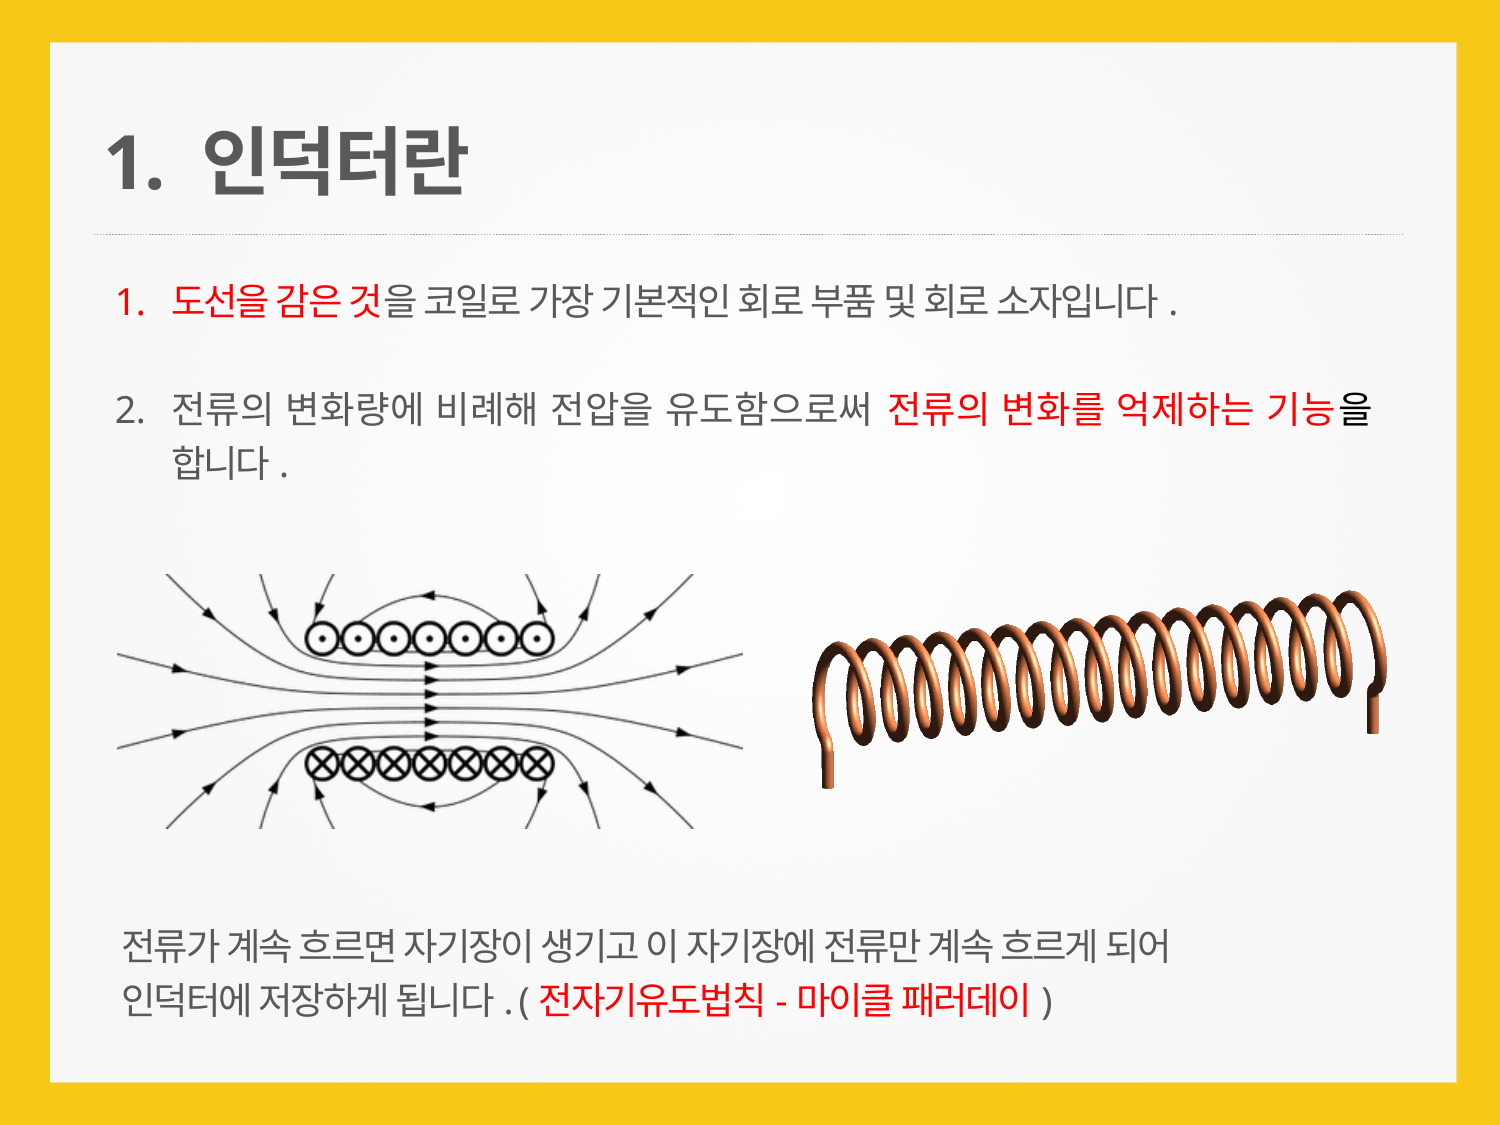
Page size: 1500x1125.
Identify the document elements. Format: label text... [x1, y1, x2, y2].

text_box 1. 인덕터란 [88, 89, 798, 213]
picture [808, 585, 1395, 794]
picture [116, 573, 743, 830]
text_box 도선을 감은 것을 코일로 가장 기본적인 회로 부품 및 회로 소자입니다. 전류의 변화량에 비례해 전압을 유도함으로써 전류의 변화를 억제하는 기능을 합니다. [100, 261, 1388, 493]
text_box 전류가 계속 흐르면 자기장이 생기고 이 자기장에 전류만 계속 흐르게 되어 인덕터에 저장하게 됩니다. (전자기유도법칙-마이클 패러데이) [106, 906, 1395, 1030]
